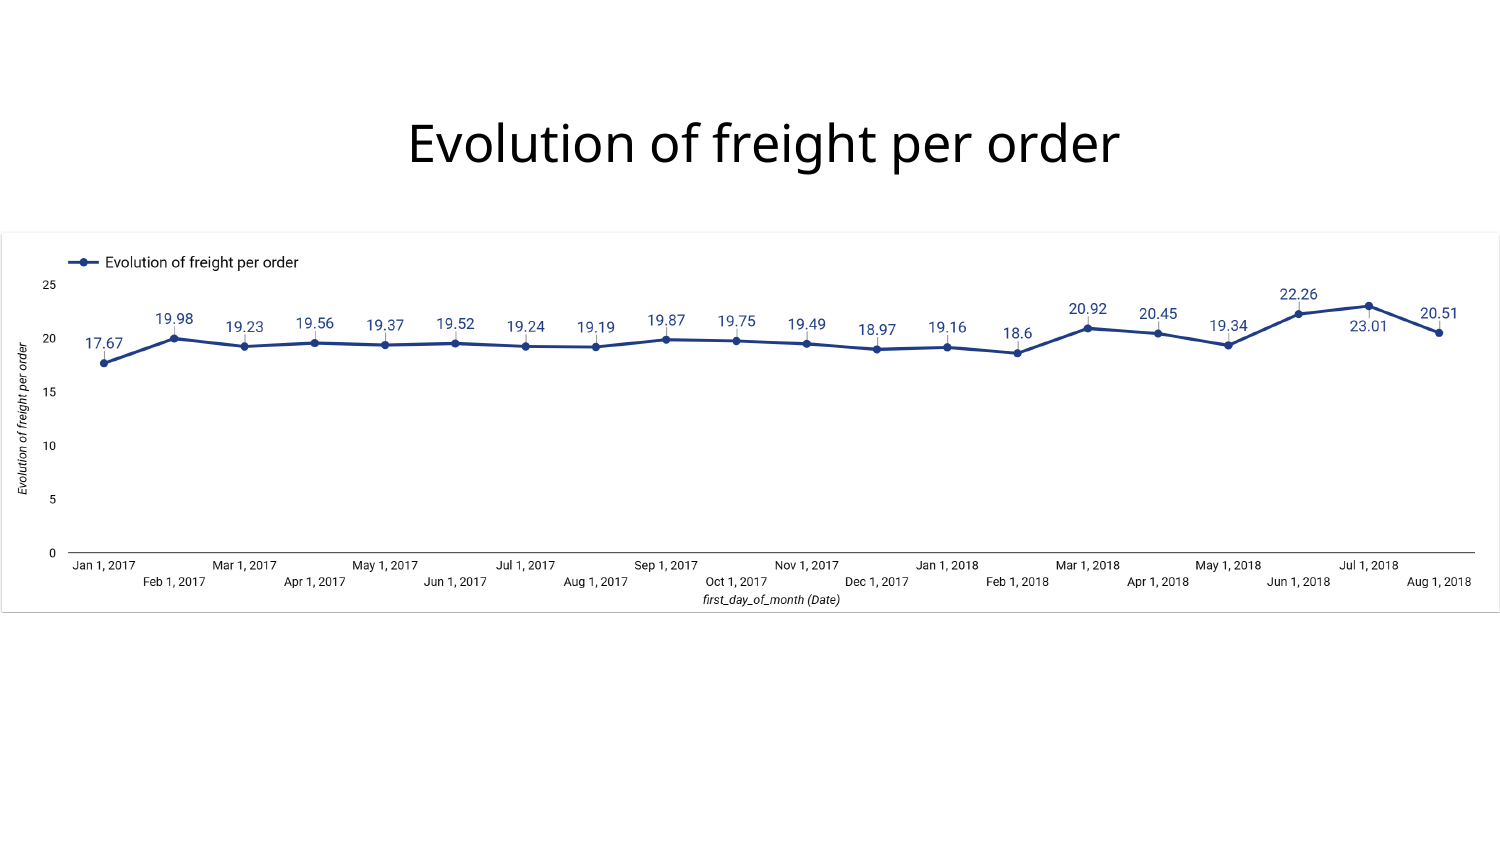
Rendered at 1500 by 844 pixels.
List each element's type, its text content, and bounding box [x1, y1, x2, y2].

picture [0, 231, 1500, 613]
title Evolution of freight per order [69, 97, 1460, 187]
